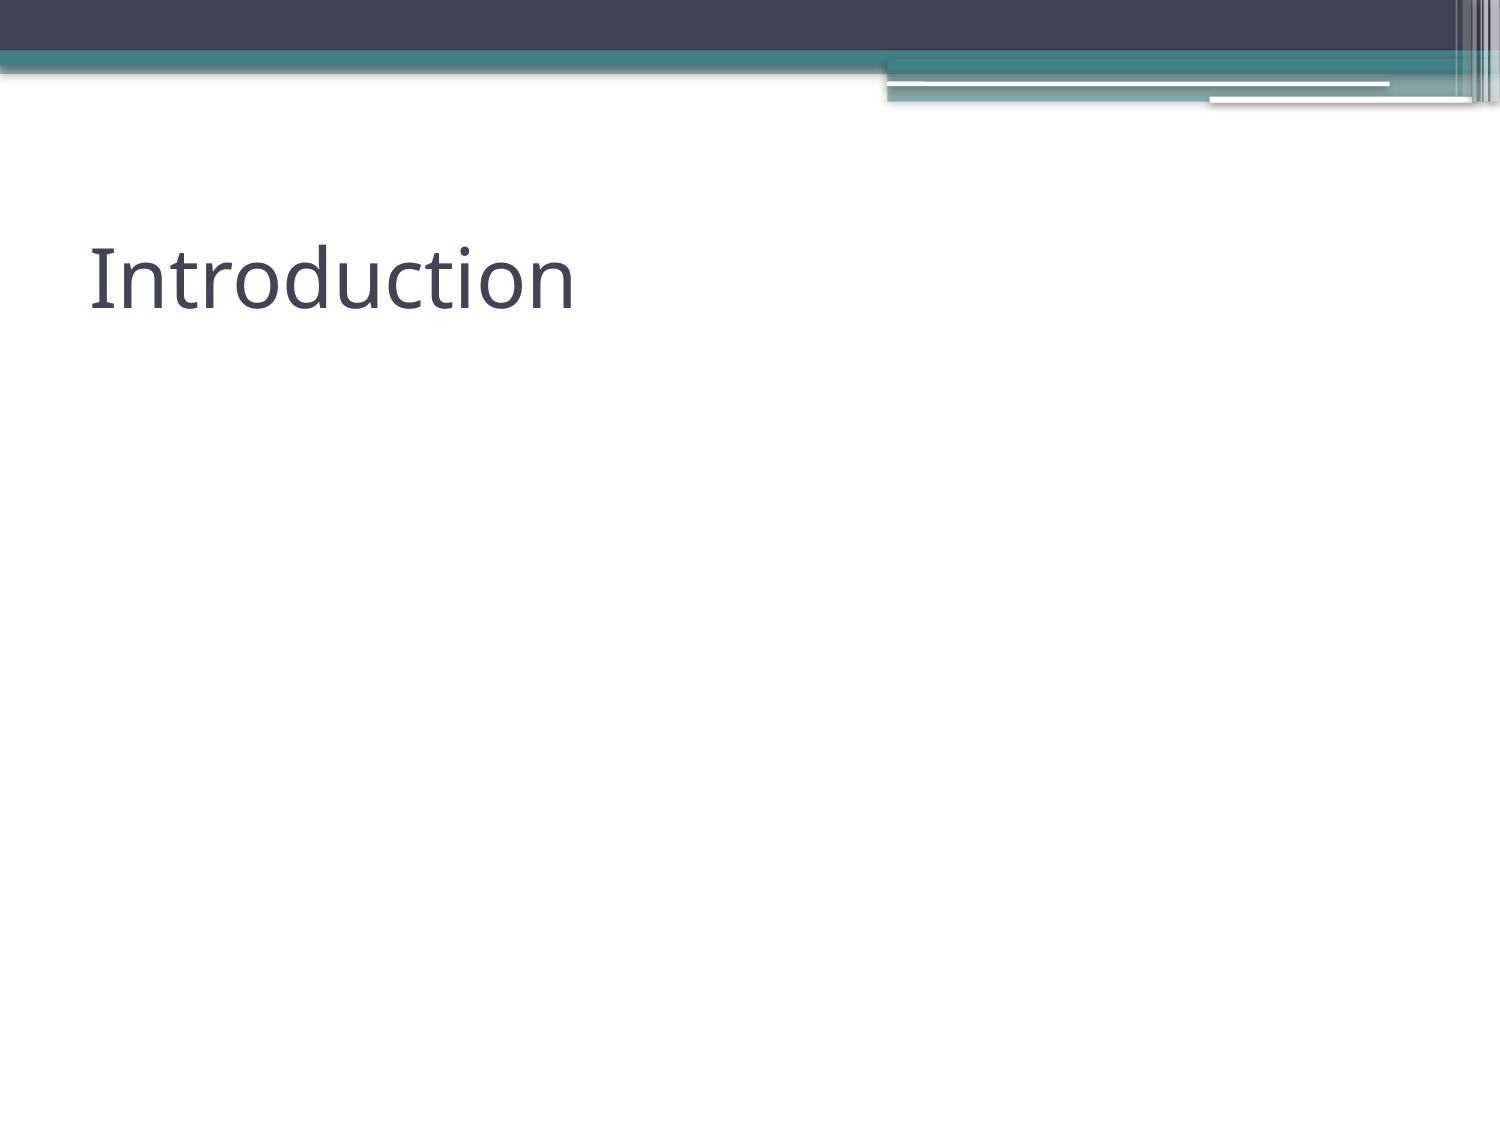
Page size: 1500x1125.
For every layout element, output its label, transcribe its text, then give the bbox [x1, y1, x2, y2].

title Introduction [75, 187, 1425, 363]
